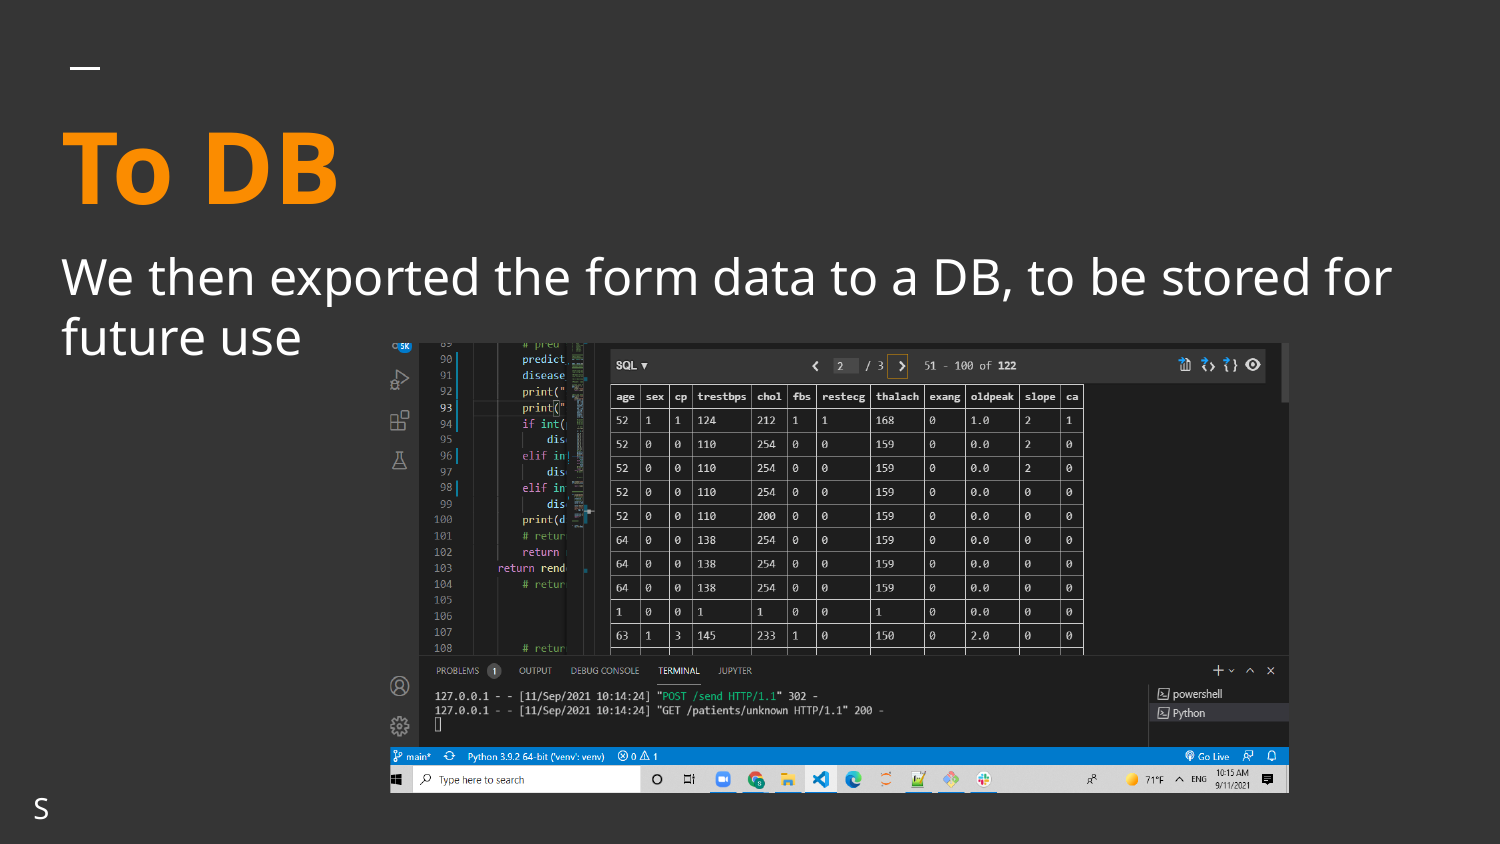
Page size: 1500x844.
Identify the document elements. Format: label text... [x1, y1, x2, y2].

text_box S [18, 775, 67, 841]
picture [390, 343, 1338, 844]
title To DB We then exported the form data to a DB, to be stored for future use [46, 89, 1461, 360]
